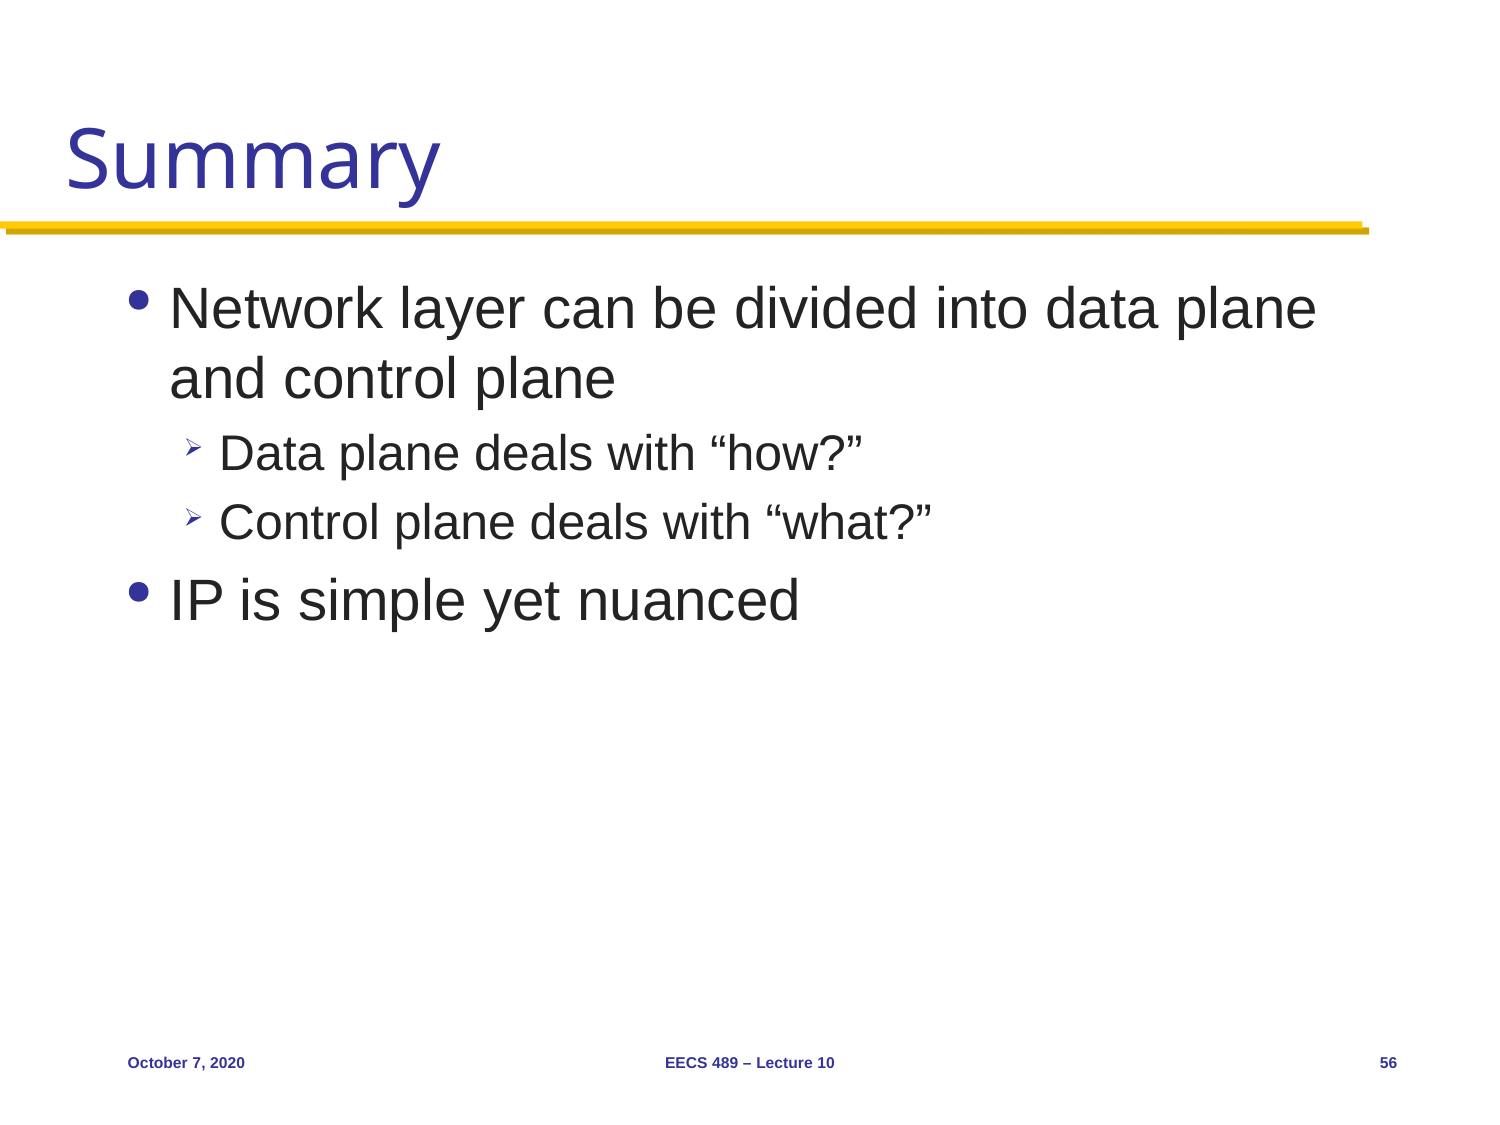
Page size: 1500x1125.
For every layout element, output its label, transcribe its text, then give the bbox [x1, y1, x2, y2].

slide_number 56 [1312, 1024, 1413, 1101]
footer EECS 489 – Lecture 10 [512, 1024, 988, 1101]
title Summary [49, 24, 1451, 213]
list Network layer can be divided into data plane and control plane Data plane deals with “how?” Control plane deals with “what?” IP is simple yet nuanced [112, 262, 1413, 988]
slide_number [112, 1024, 426, 1101]
